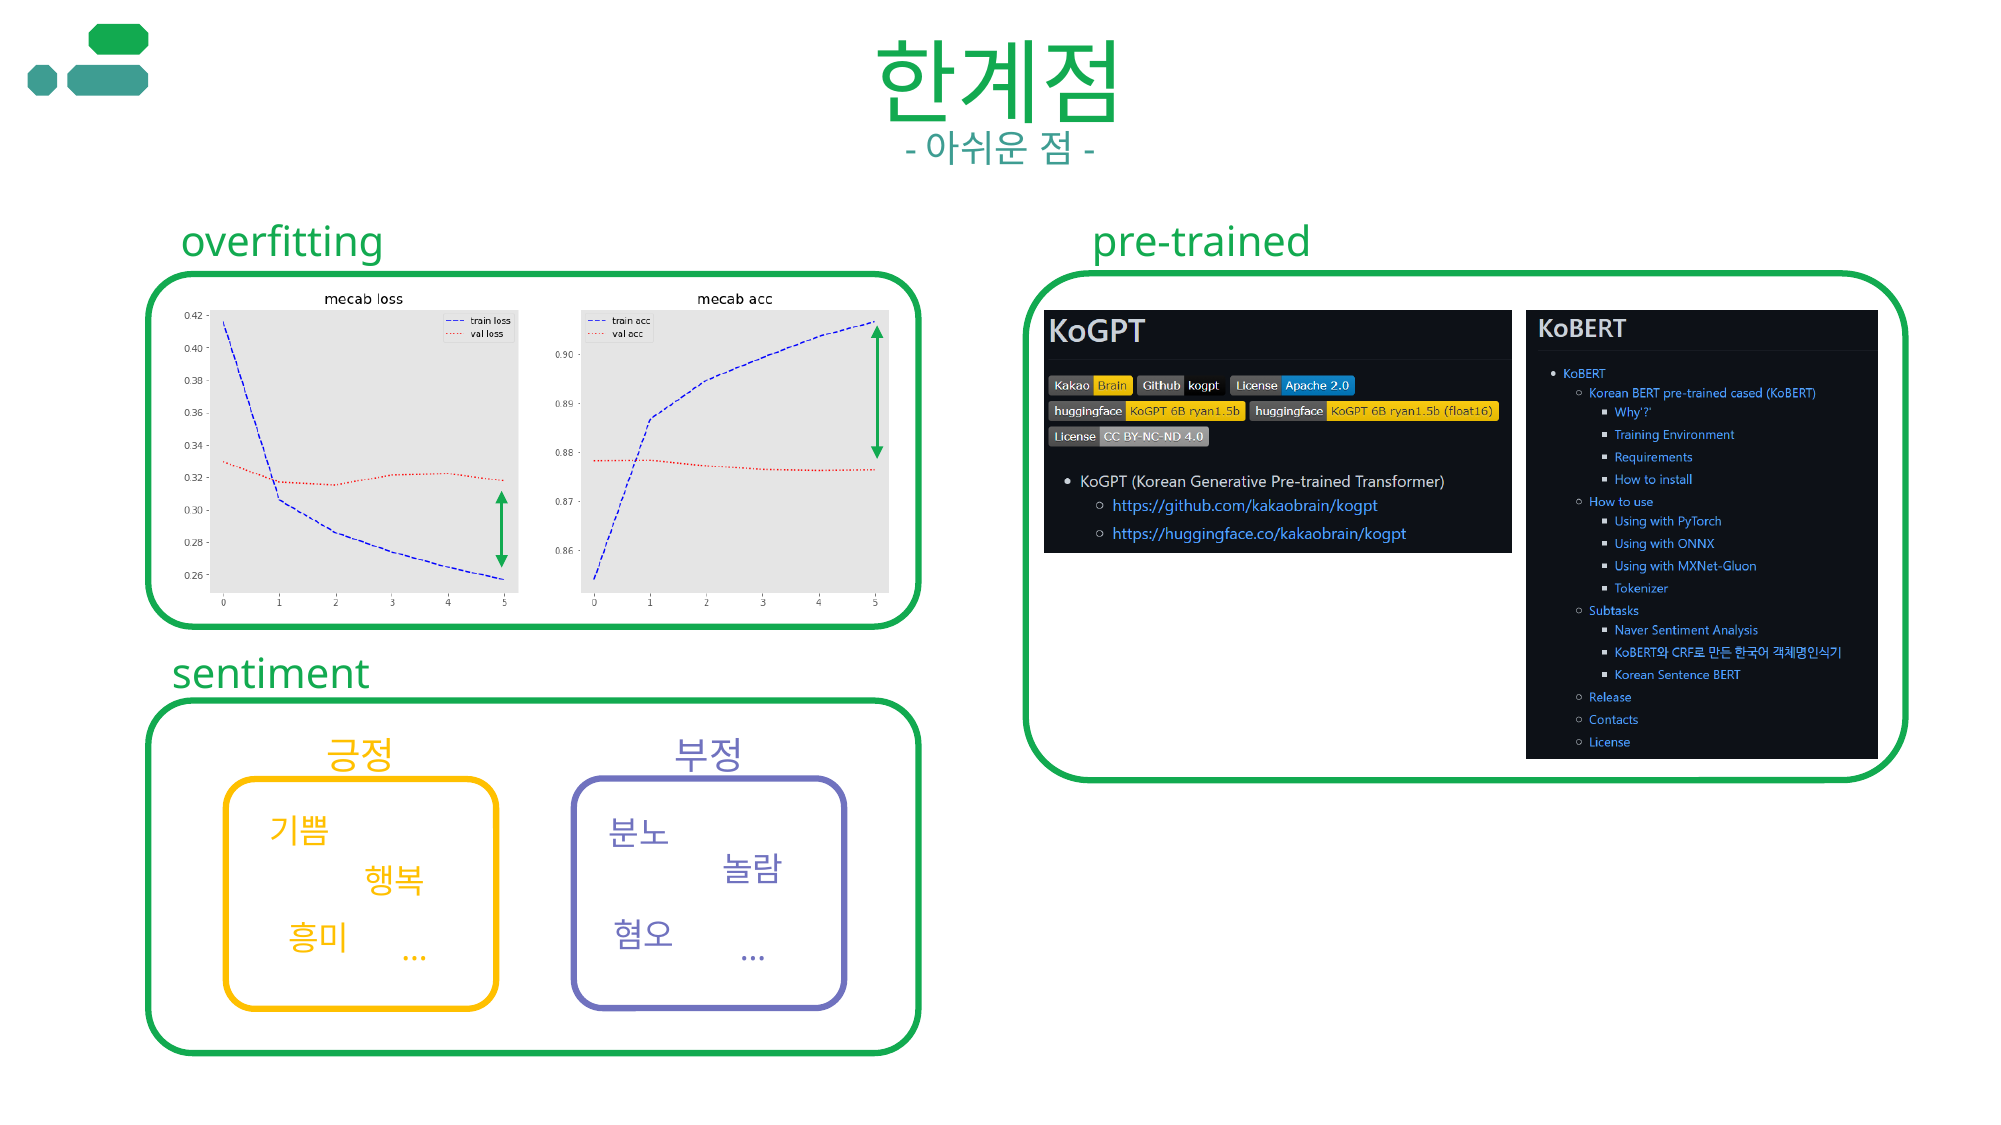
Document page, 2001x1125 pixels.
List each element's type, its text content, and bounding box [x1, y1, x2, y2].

text_box 놀람 [707, 841, 799, 896]
text_box … [386, 919, 443, 974]
picture [1044, 310, 1512, 553]
text_box 부정 [659, 724, 759, 777]
text_box [147, 699, 920, 1055]
text_box … [724, 919, 781, 974]
text_box 혐오 [598, 906, 690, 962]
text_box [147, 273, 920, 628]
text_box [1024, 272, 1907, 782]
text_box [224, 778, 498, 1010]
text_box 기쁨 [254, 803, 345, 858]
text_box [27, 23, 149, 96]
text_box 긍정 [311, 724, 411, 778]
text_box 흥미 [273, 909, 365, 965]
picture [177, 286, 894, 613]
text_box sentiment [156, 639, 385, 705]
picture [1525, 310, 1878, 759]
text_box [572, 777, 846, 1010]
text_box 분노 [594, 805, 685, 860]
text_box 행복 [349, 852, 441, 908]
text_box pre-trained [1076, 207, 1327, 273]
text_box overfitting [165, 207, 400, 273]
text_box -아쉬운 점- [890, 118, 1110, 178]
text_box 한계점 [858, 17, 1142, 142]
